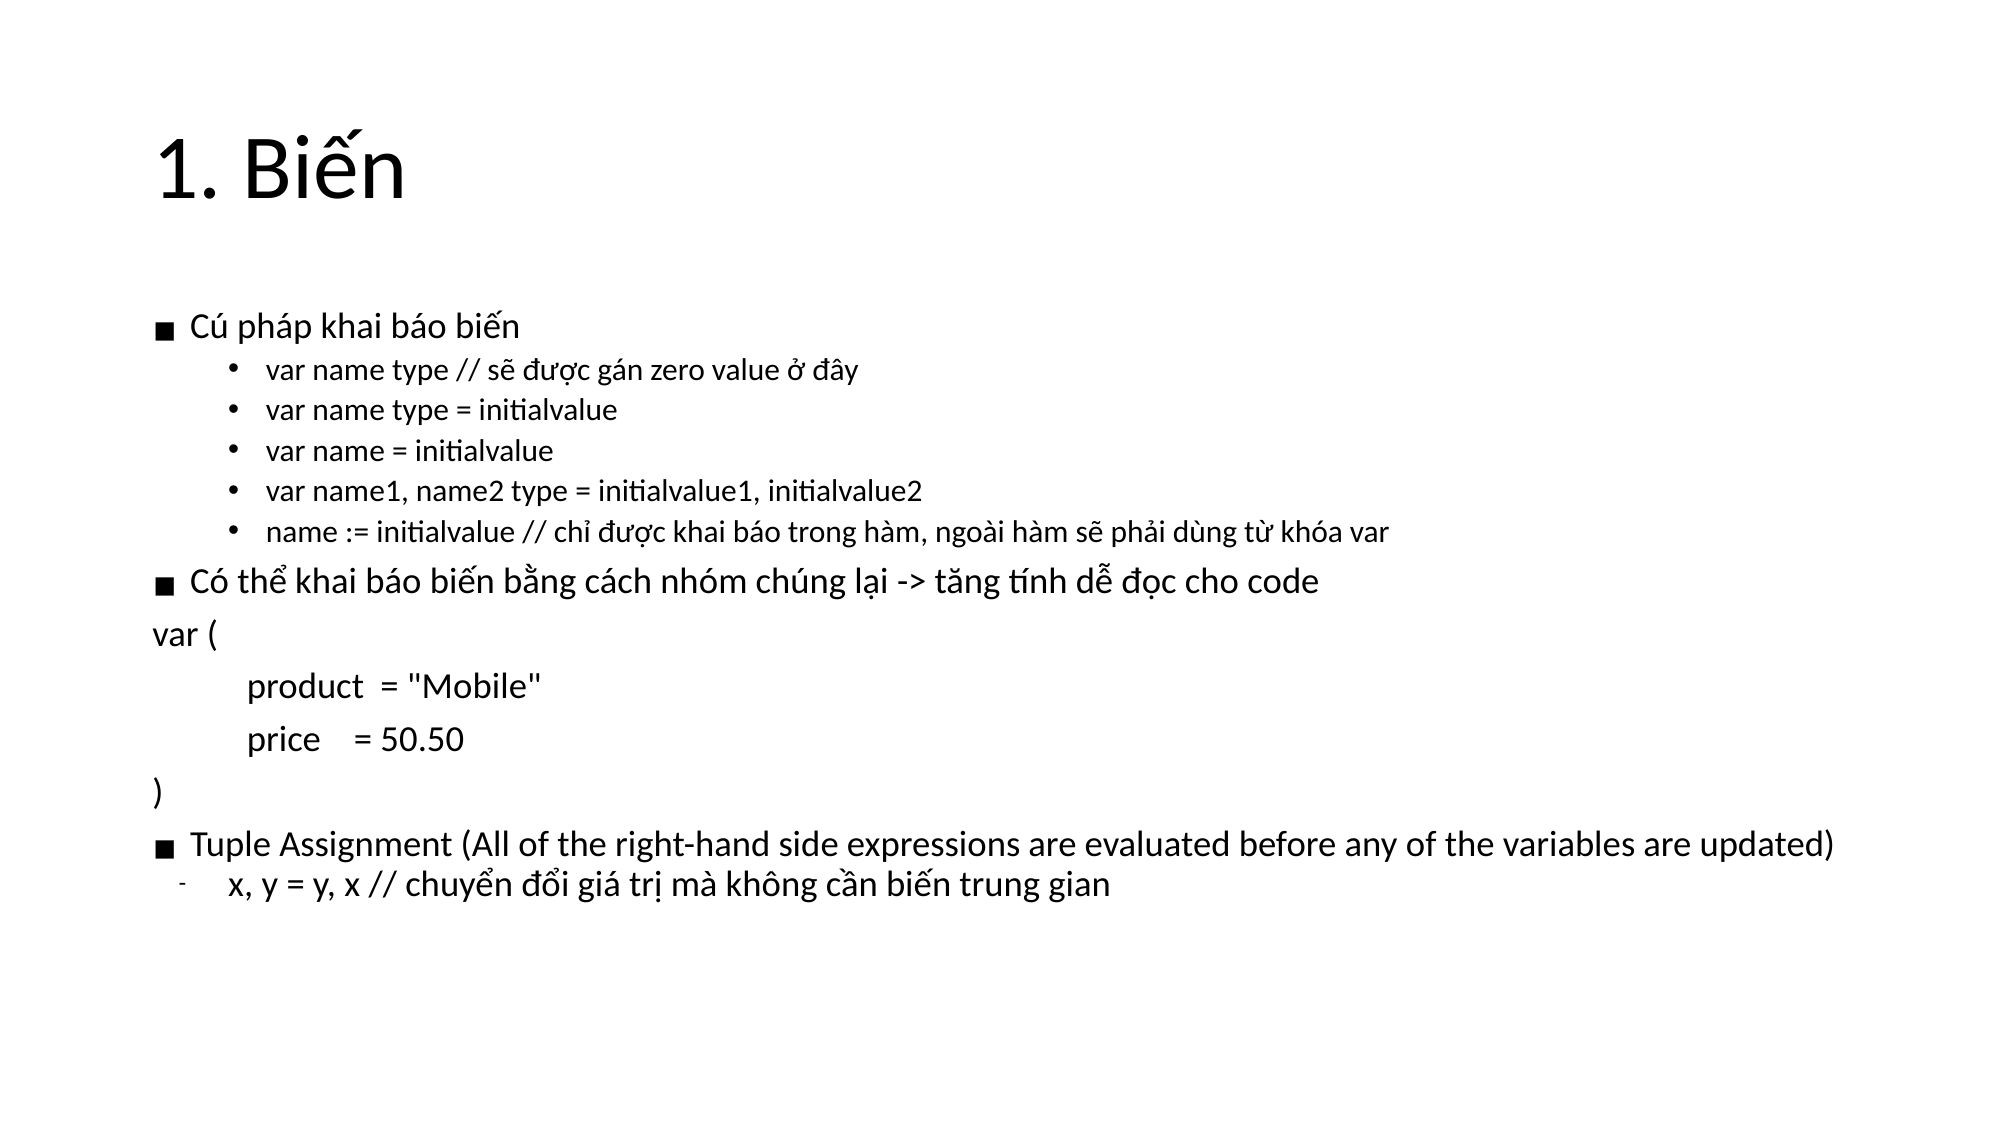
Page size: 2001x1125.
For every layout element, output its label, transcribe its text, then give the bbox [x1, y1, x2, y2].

list Cú pháp khai báo biến var name type // sẽ được gán zero value ở đây var name type = initialvalue var name = initialvalue var name1, name2 type = initialvalue1, initialvalue2 name := initialvalue // chỉ được khai báo trong hàm, ngoài hàm sẽ phải dùng từ khóa var Có thể khai báo biến bằng cách nhóm chúng lại -> tăng tính dễ đọc cho code var ( product = "Mobile" price = 50.50 ) Tuple Assignment (All of the right-hand side expressions are evaluated before any of the variables are updated) x, y = y, x // chuyển đổi giá trị mà không cần biến trung gian [137, 299, 1863, 1014]
title 1. Biến [137, 59, 1863, 278]
